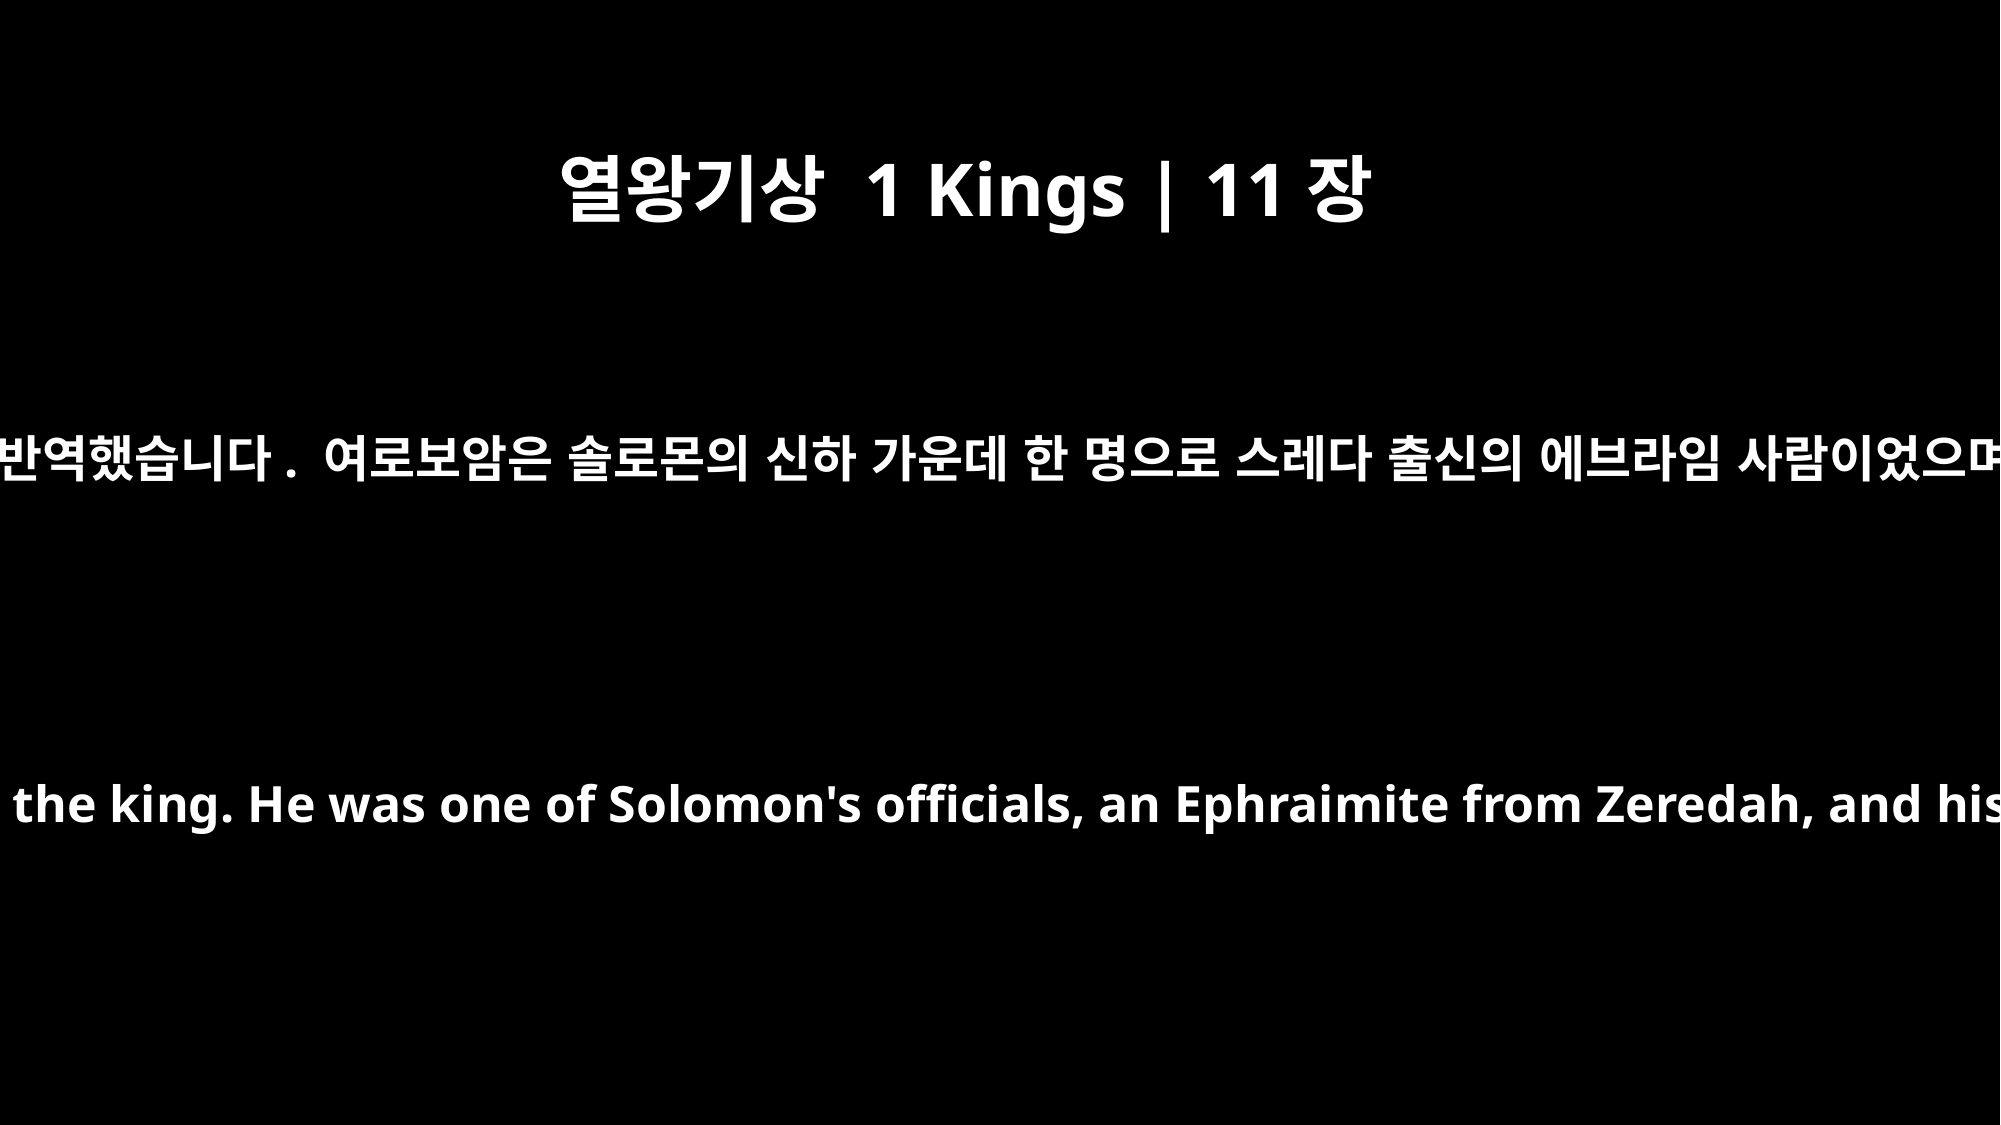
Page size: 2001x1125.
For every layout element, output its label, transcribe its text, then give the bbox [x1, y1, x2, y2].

text_box Also, Jeroboam son of Nebat rebelled against the king. He was one of Solomon's officials, an Ephraimite from Zeredah, and his mother was a widow named Zeruah. [0, 764, 2000, 840]
text_box 26 또한 느밧의 아들 여로보암이 솔로몬 왕에게 반역했습니다. 여로보암은 솔로몬의 신하 가운데 한 명으로 스레다 출신의 에브라임 사람이었으며 그 어머니는 스루아라는 과부였습니다. [0, 359, 2000, 495]
text_box 열왕기상 1 Kings | 11장 [543, 136, 1389, 239]
